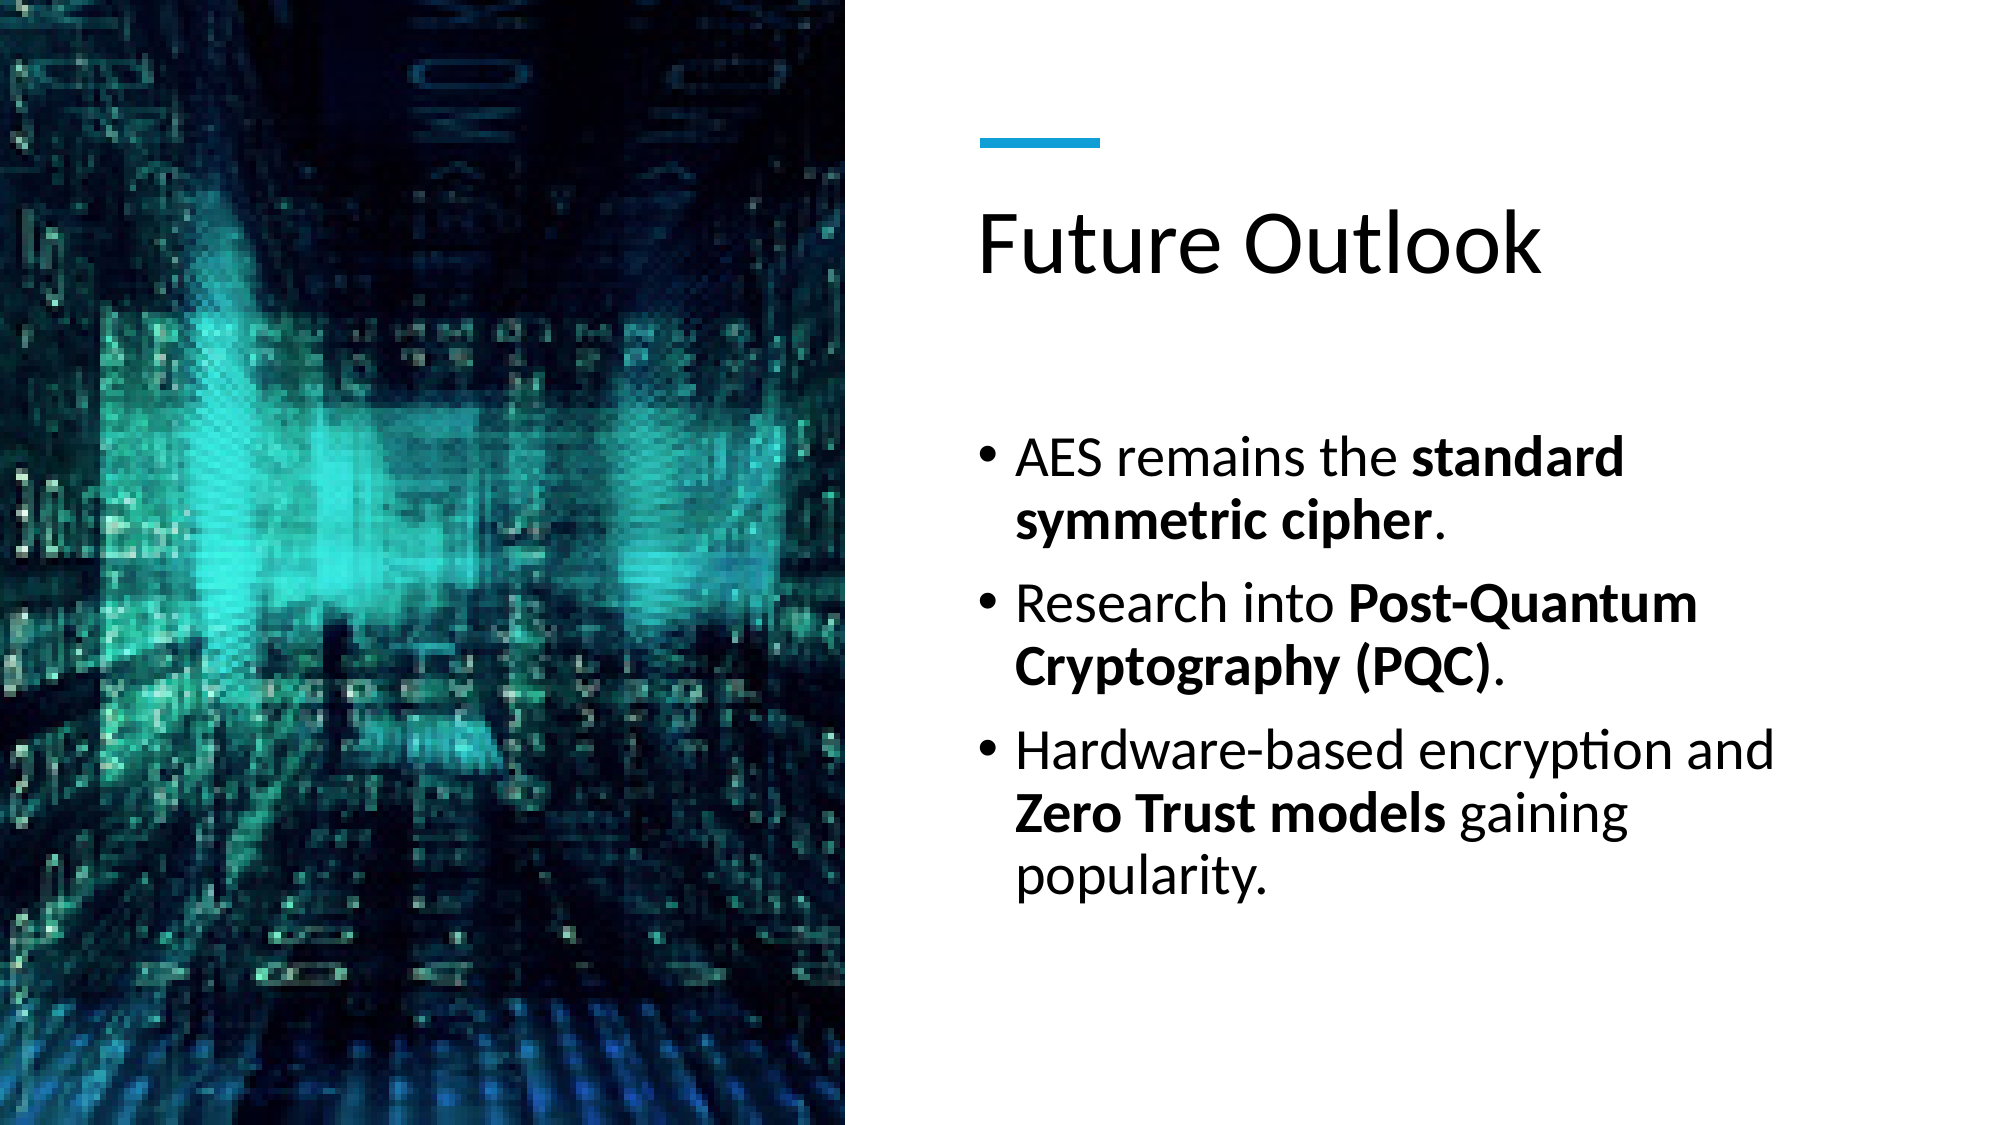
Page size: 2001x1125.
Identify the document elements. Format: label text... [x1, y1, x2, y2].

title Future Outlook [962, 186, 1856, 417]
list AES remains the standard symmetric cipher. Research into Post-Quantum Cryptography (PQC). Hardware-based encryption and Zero Trust models gaining popularity. [962, 418, 1856, 1008]
picture [0, 0, 846, 1125]
